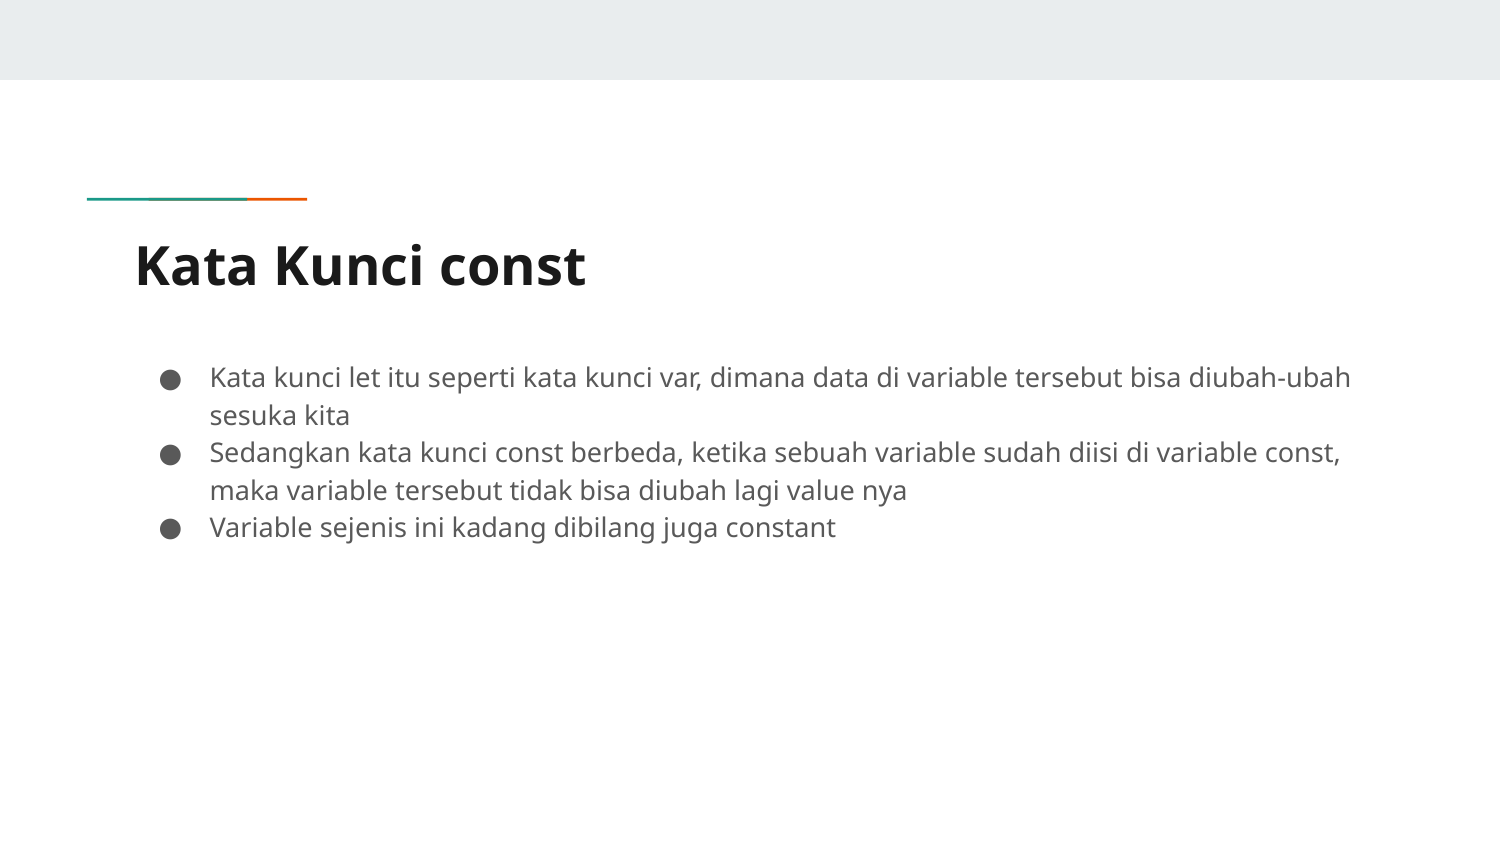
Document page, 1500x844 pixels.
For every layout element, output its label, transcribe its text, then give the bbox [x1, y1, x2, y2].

title Kata Kunci const [119, 216, 1381, 305]
list Kata kunci let itu seperti kata kunci var, dimana data di variable tersebut bisa diubah-ubah sesuka kita Sedangkan kata kunci const berbeda, ketika sebuah variable sudah diisi di variable const, maka variable tersebut tidak bisa diubah lagi value nya Variable sejenis ini kadang dibilang juga constant [119, 341, 1381, 712]
